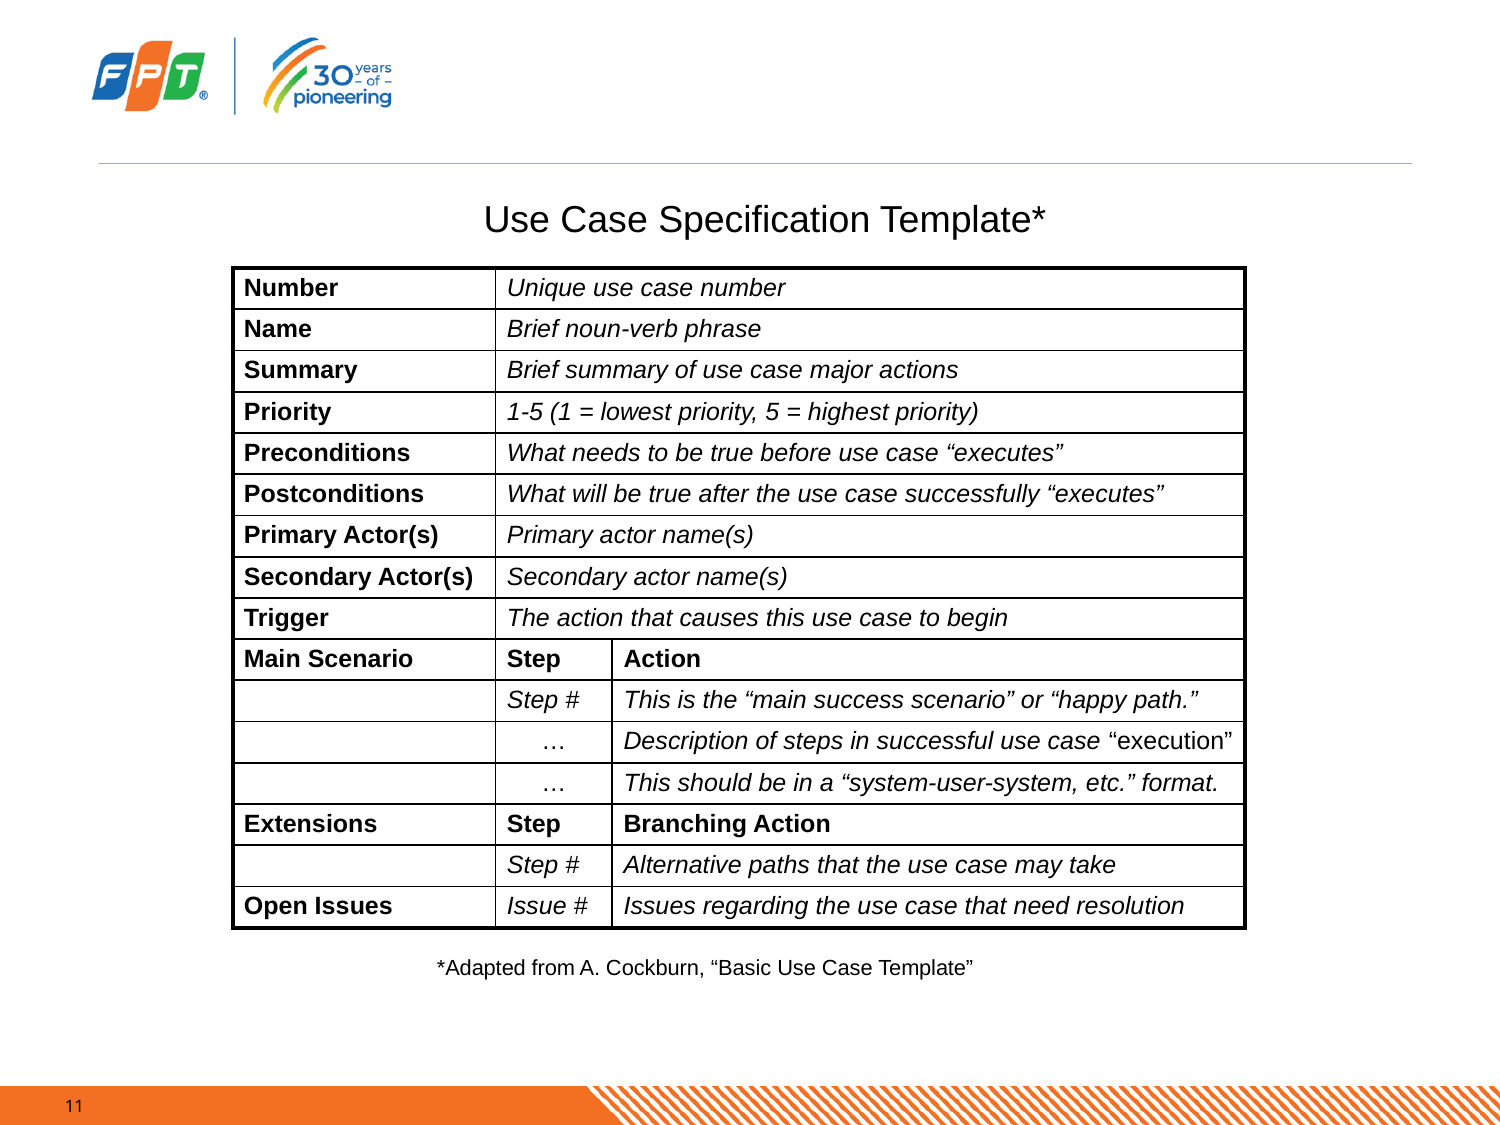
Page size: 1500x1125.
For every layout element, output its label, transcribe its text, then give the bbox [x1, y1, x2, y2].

table_cell The action that causes this use case to begin [496, 599, 1243, 638]
table_cell Step # [496, 681, 611, 721]
table_cell Step # [496, 846, 611, 886]
table_cell Primary actor name(s) [496, 516, 1243, 556]
text_box *Adapted from A. Cockburn, “Basic Use Case Template” [422, 946, 1247, 988]
table_cell Description of steps in successful use case “execution” [613, 722, 1243, 762]
picture [0, 1086, 1500, 1125]
table_cell … [496, 722, 611, 762]
table_cell Primary Actor(s) [235, 516, 495, 556]
table_cell Preconditions [235, 434, 495, 473]
table_cell This is the “main success scenario” or “happy path.” [613, 681, 1243, 721]
table_cell Action [613, 640, 1243, 679]
table_cell This should be in a “system-user-system, etc.” format. [613, 764, 1243, 803]
table_header Number [235, 270, 495, 308]
table_cell What needs to be true before use case “executes” [496, 434, 1243, 473]
table_cell [235, 846, 495, 886]
table_cell Name [235, 310, 495, 350]
table_cell Trigger [235, 599, 495, 638]
table_cell Priority [235, 393, 495, 432]
table_cell Brief noun-verb phrase [496, 310, 1243, 350]
picture [56, 6, 427, 146]
table_cell [235, 764, 495, 803]
table_cell Main Scenario [235, 640, 495, 679]
table_cell Open Issues [235, 887, 495, 926]
table_cell Secondary actor name(s) [496, 558, 1243, 597]
table_cell … [496, 764, 611, 803]
table_cell Postconditions [235, 475, 495, 515]
table_cell Secondary Actor(s) [235, 558, 495, 597]
table_cell Brief summary of use case major actions [496, 351, 1243, 391]
text_box Use Case Specification Template* [468, 187, 1107, 248]
table_cell Branching Action [613, 805, 1243, 844]
table_cell Extensions [235, 805, 495, 844]
slide_number 11 [50, 1087, 175, 1125]
table_header Unique use case number [496, 270, 1243, 308]
table_cell What will be true after the use case successfully “executes” [496, 475, 1243, 515]
table_cell Issue # [496, 887, 611, 926]
table_cell [235, 681, 495, 721]
table_cell [235, 722, 495, 762]
table_cell Summary [235, 351, 495, 391]
table_cell Step [496, 640, 611, 679]
table_cell Step [496, 805, 611, 844]
table_cell 1-5 (1 = lowest priority, 5 = highest priority) [496, 393, 1243, 432]
table_cell Issues regarding the use case that need resolution [613, 887, 1243, 926]
table_cell Alternative paths that the use case may take [613, 846, 1243, 886]
